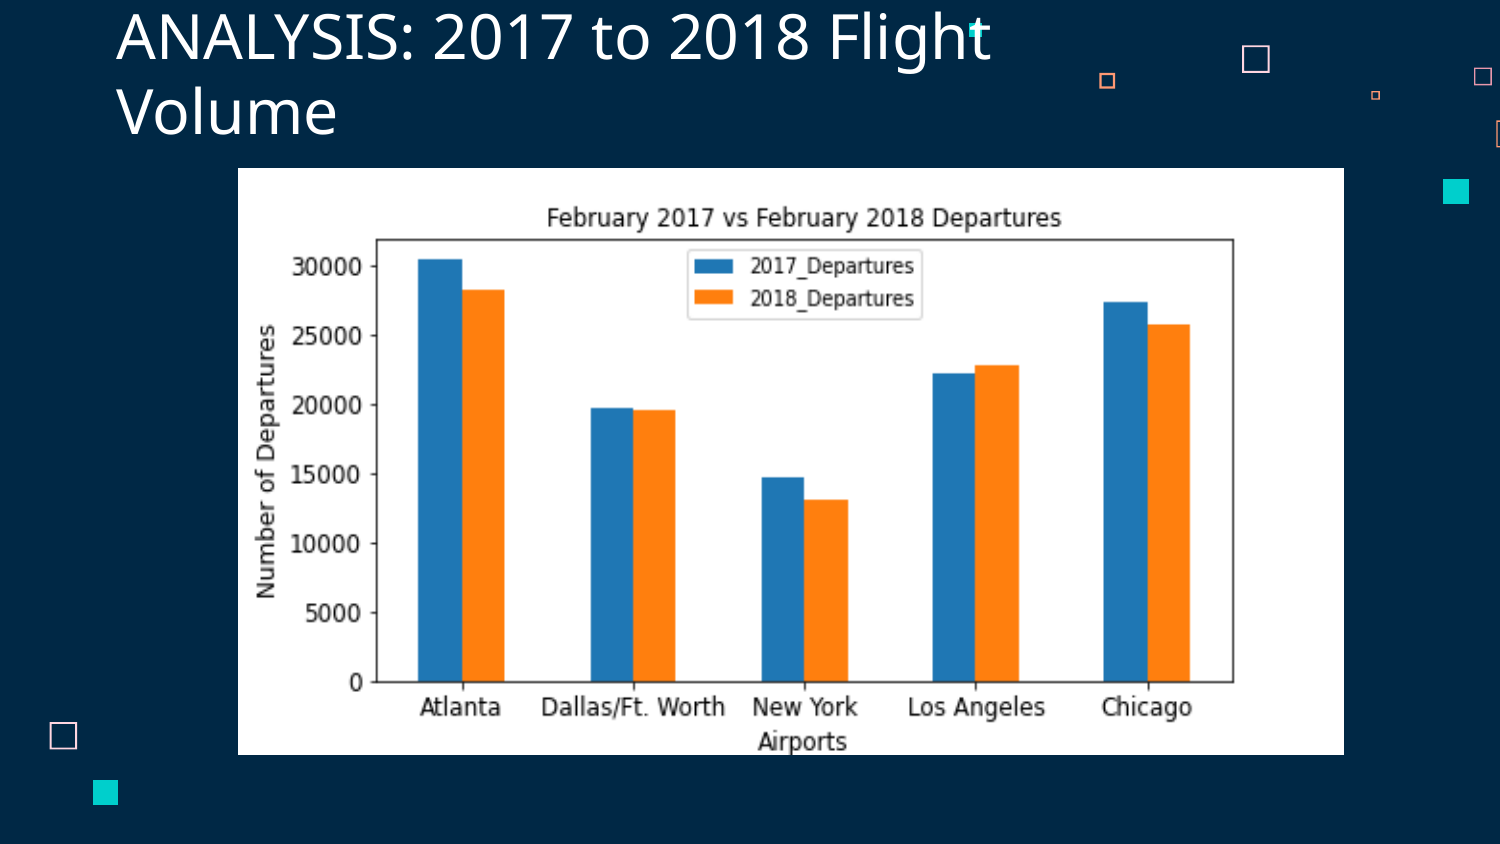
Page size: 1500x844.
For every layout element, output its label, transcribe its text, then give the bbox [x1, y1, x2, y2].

title ANALYSIS: 2017 to 2018 Flight Volume [101, 67, 1175, 163]
picture [238, 168, 1345, 755]
